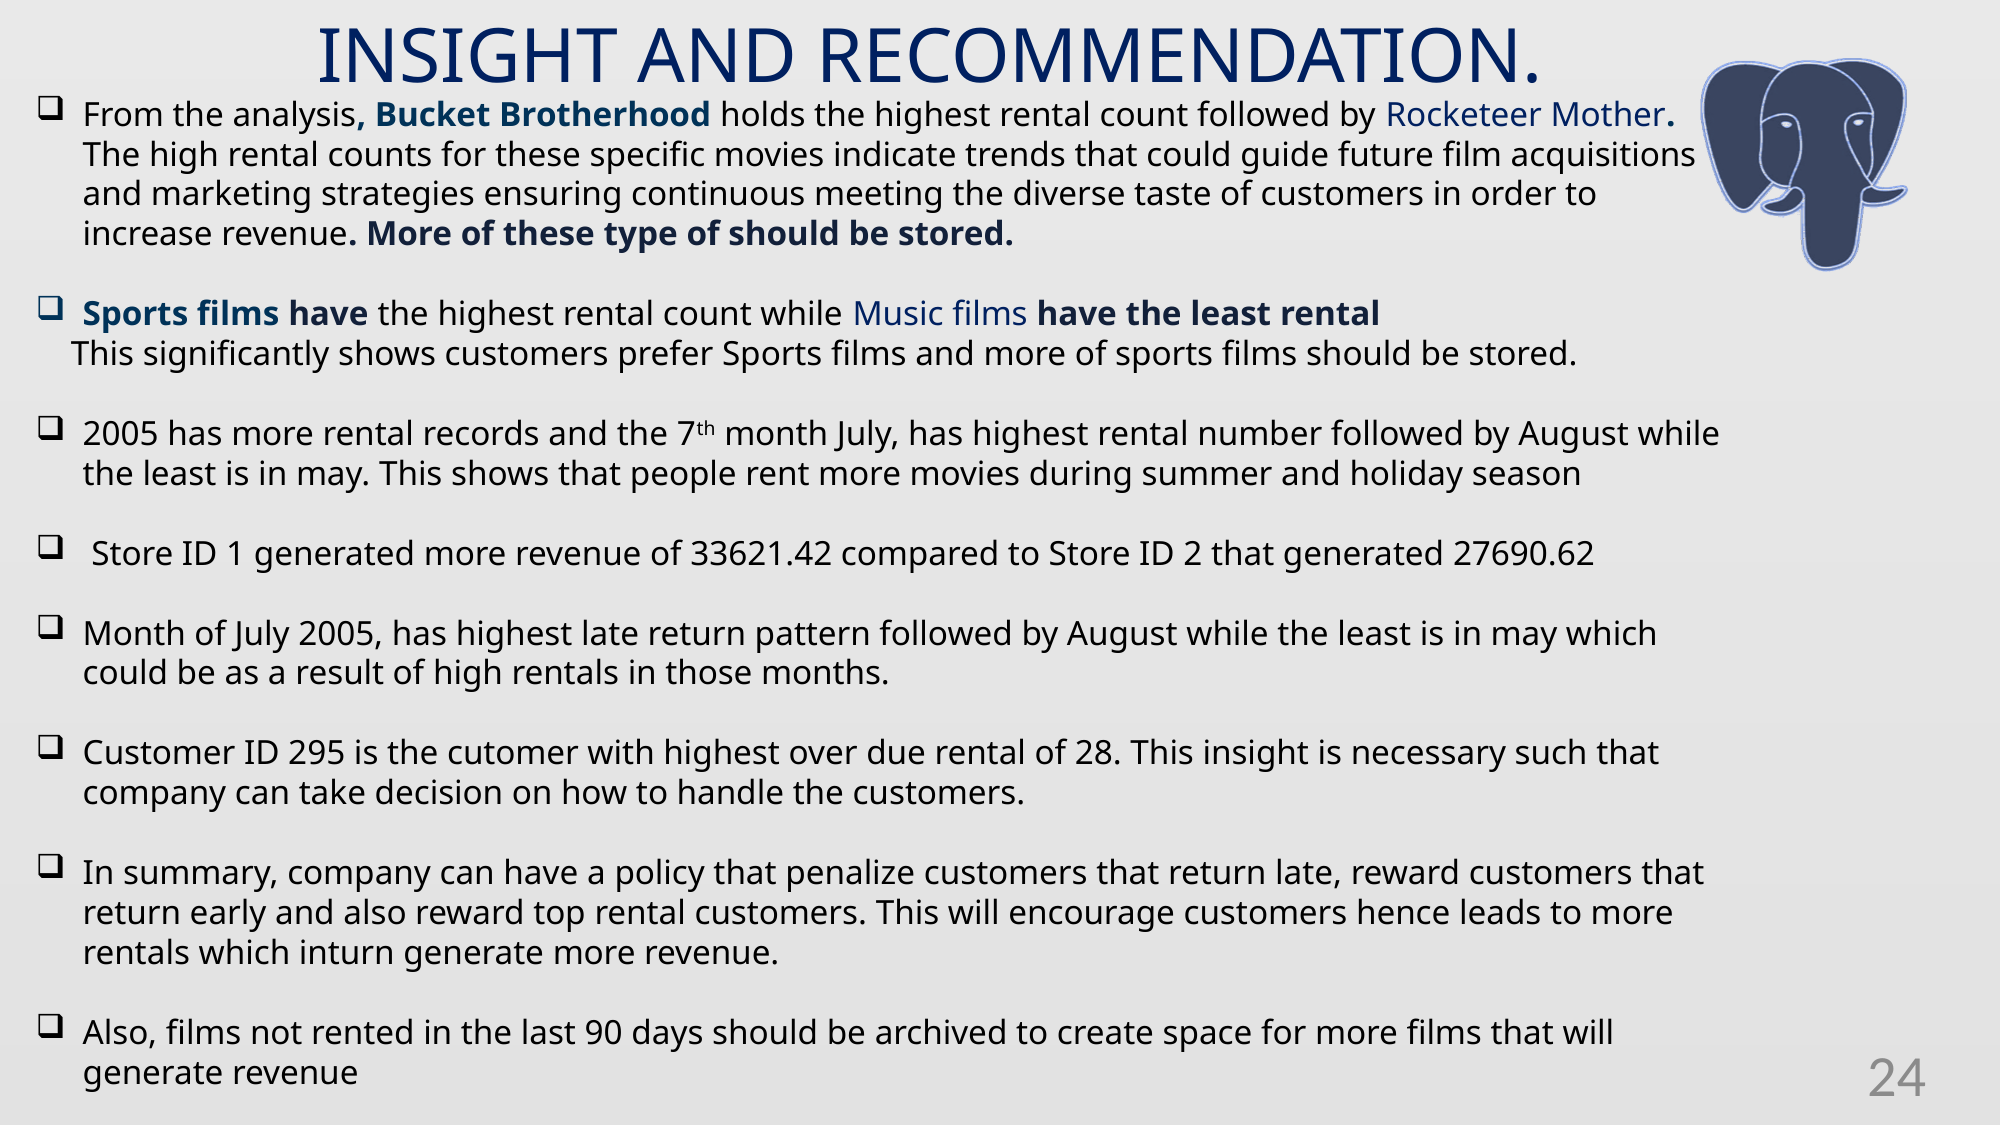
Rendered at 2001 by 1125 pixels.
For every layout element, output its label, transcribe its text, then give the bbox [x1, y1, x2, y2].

slide_number 24 [1749, 1042, 1941, 1103]
text_box From the analysis, Bucket Brotherhood holds the highest rental count followed by Rocketeer Mother. The high rental counts for these specific movies indicate trends that could guide future film acquisitions and marketing strategies ensuring continuous meeting the diverse taste of customers in order to increase revenue. More of these type of should be stored. Sports films have the highest rental count while Music films have the least rental This significantly shows customers prefer Sports films and more of sports films should be stored. 2005 has more rental records and the 7th month July, has highest rental number followed by August while the least is in may. This shows that people rent more movies during summer and holiday season Store ID 1 generated more revenue of 33621.42 compared to Store ID 2 that generated 27690.62 Month of July 2005, has highest late return pattern followed by August while the least is in may which could be as a result of high rentals in those months. Customer ID 295 is the cutomer with highest over due rental of 28. This insight is necessary such that company can take decision on how to handle the customers. In summary, company can have a policy that penalize customers that return late, reward customers that return early and also reward top rental customers. This will encourage customers hence leads to more rentals which inturn generate more revenue. Also, films not rented in the last 90 days should be archived to create space for more films that will generate revenue [21, 85, 1749, 1125]
picture [1668, 32, 1940, 297]
text_box INSIGHT AND RECOMMENDATION. [101, 0, 1760, 85]
